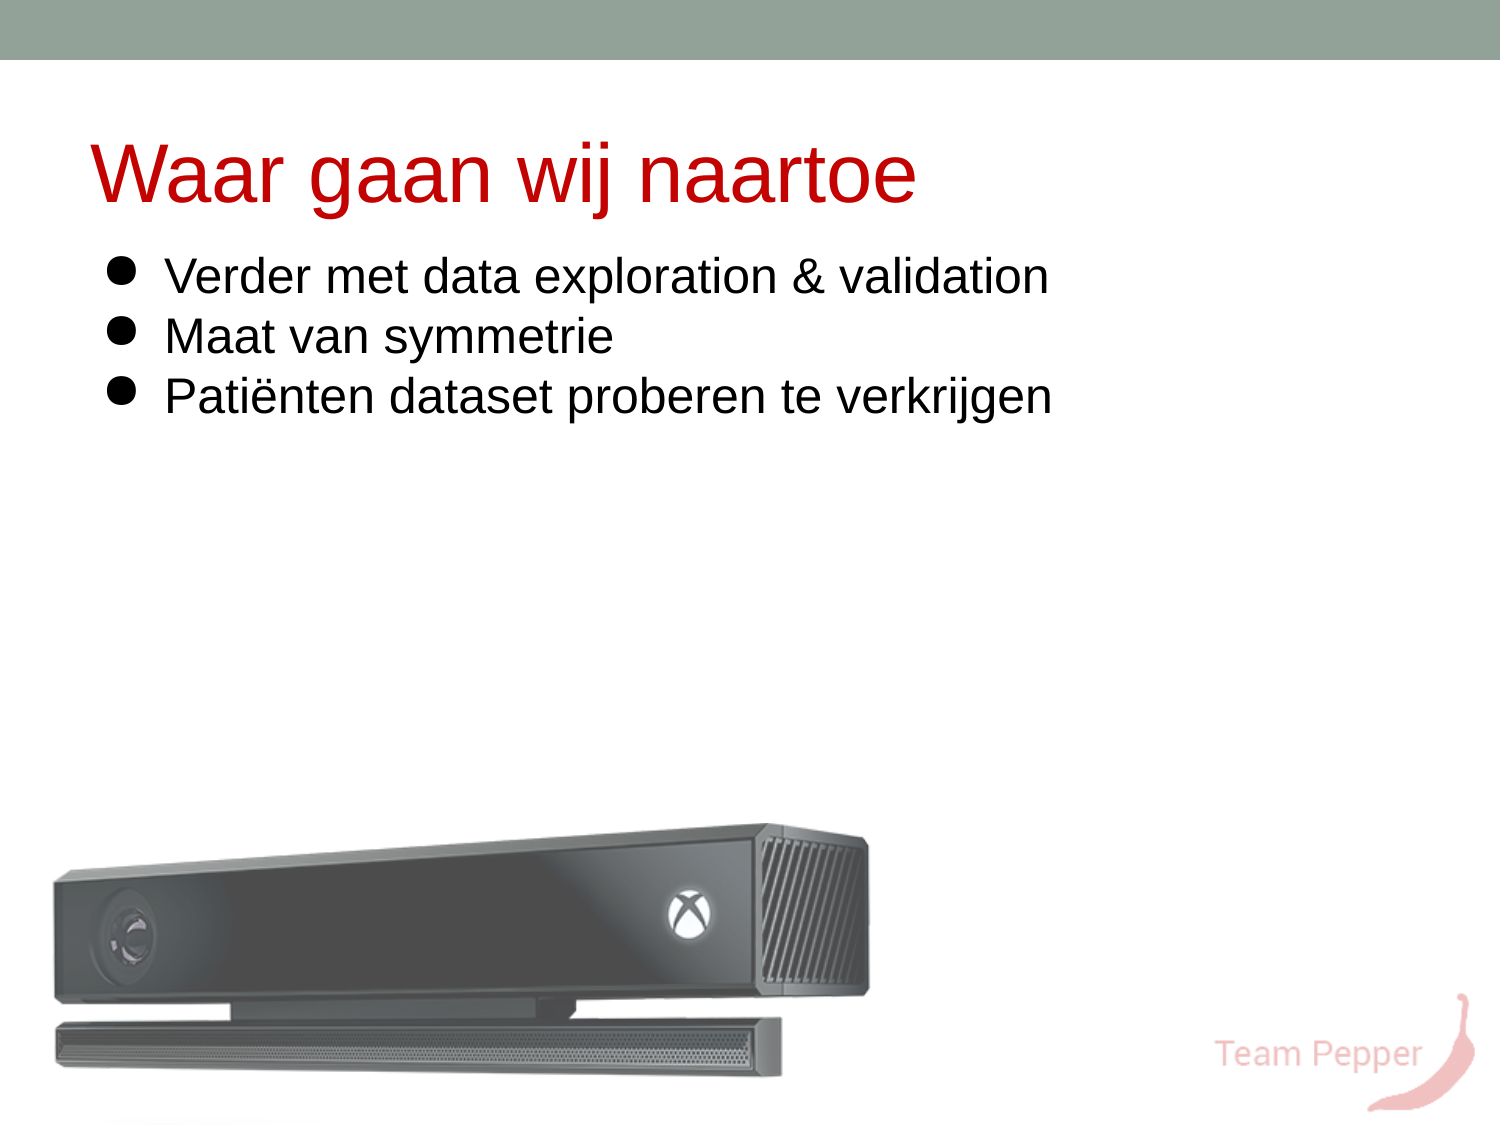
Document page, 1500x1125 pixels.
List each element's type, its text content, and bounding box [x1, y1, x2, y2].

picture [0, 823, 901, 1125]
text_box Verder met data exploration & validation Maat van symmetrie Patiënten dataset proberen te verkrijgen [74, 228, 1426, 796]
picture [1179, 967, 1500, 1125]
title Waar gaan wij naartoe [75, 87, 1425, 228]
